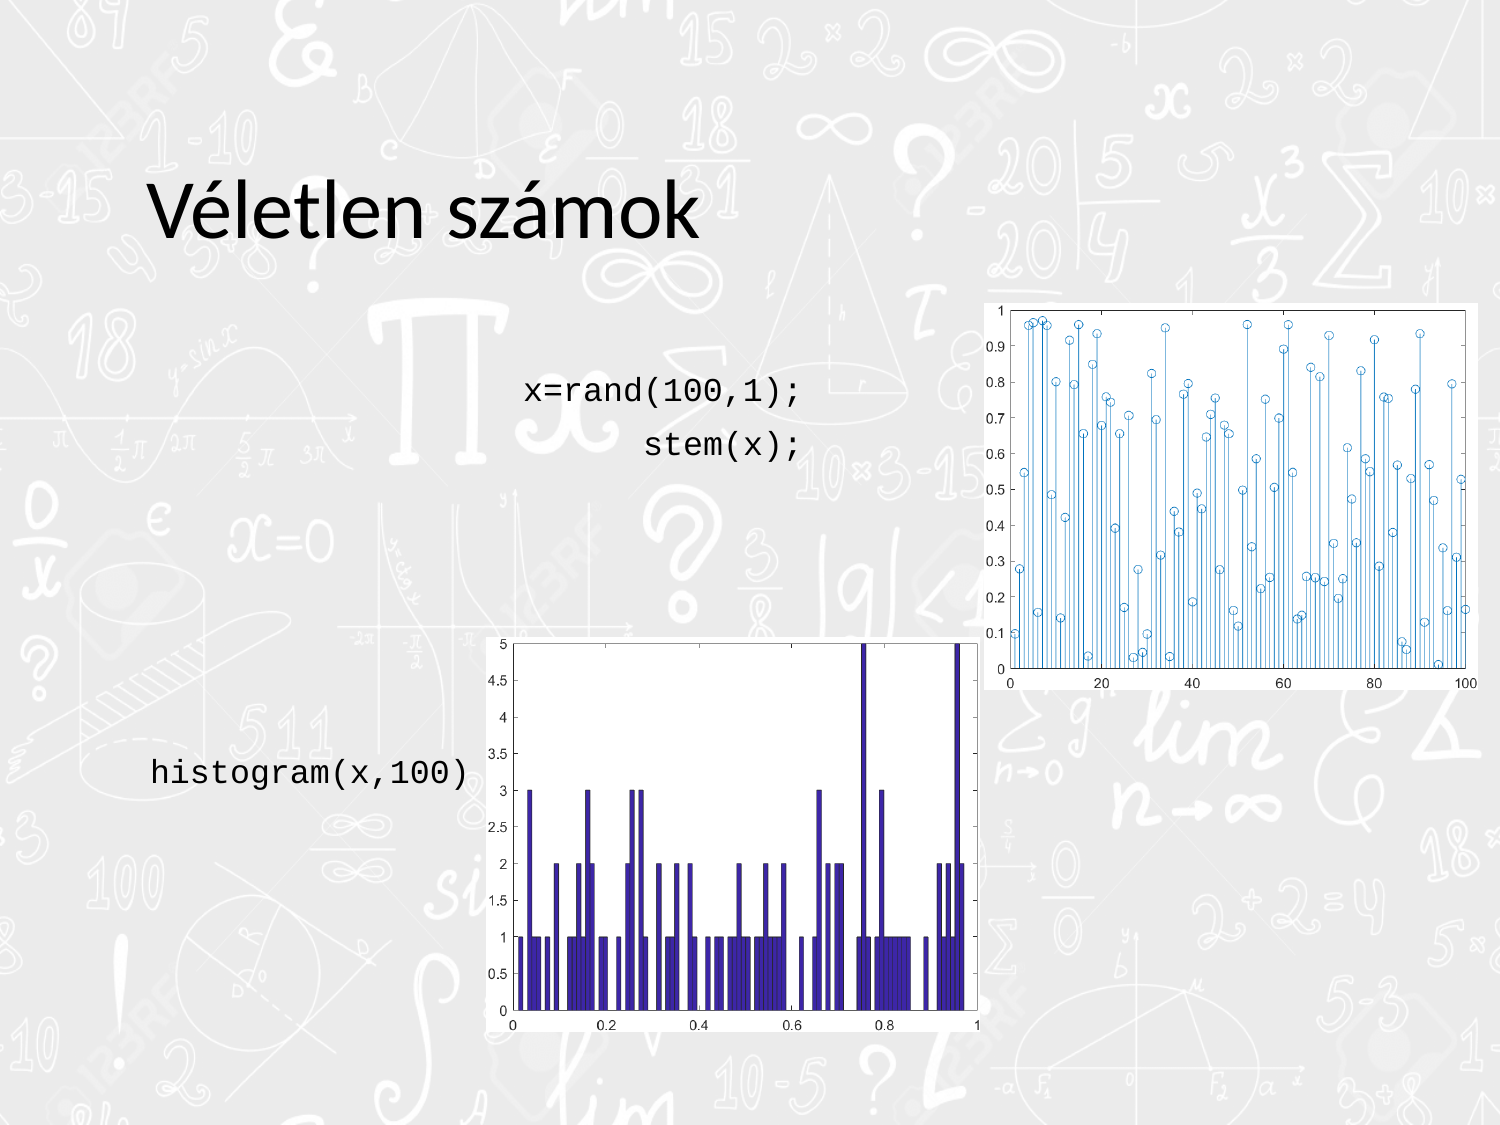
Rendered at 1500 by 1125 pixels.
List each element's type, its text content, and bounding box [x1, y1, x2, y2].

title Véletlen számok [131, 79, 1370, 344]
list x=rand(100,1); stem(x); histogram(x,100) [135, 364, 818, 872]
picture [486, 637, 980, 1032]
picture [984, 303, 1478, 690]
